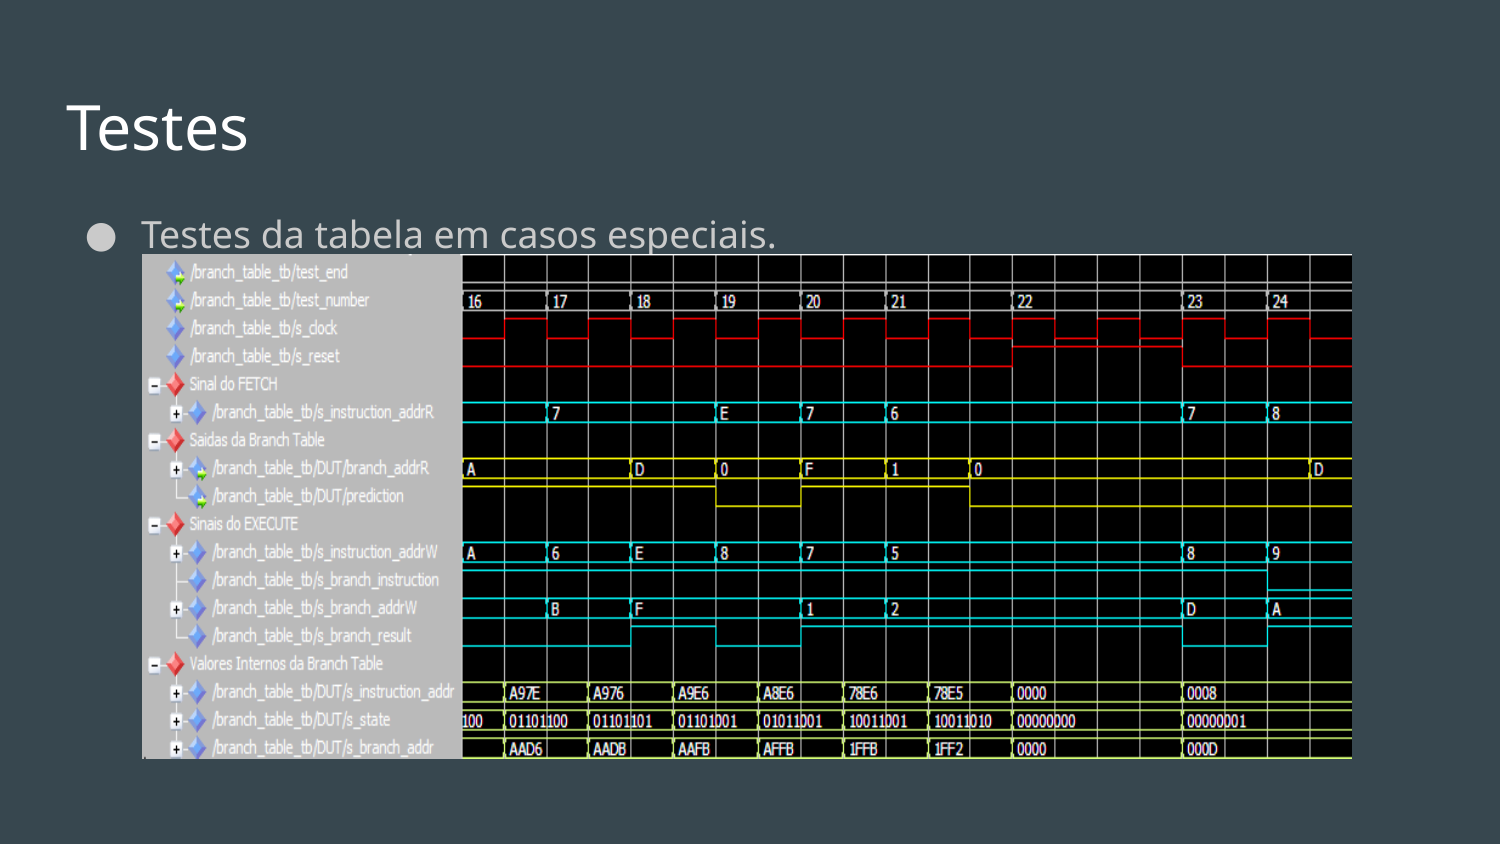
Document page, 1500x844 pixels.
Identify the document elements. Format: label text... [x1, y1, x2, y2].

picture [142, 254, 1352, 759]
list Testes da tabela em casos especiais. [51, 189, 1449, 750]
title Testes [51, 72, 1449, 167]
